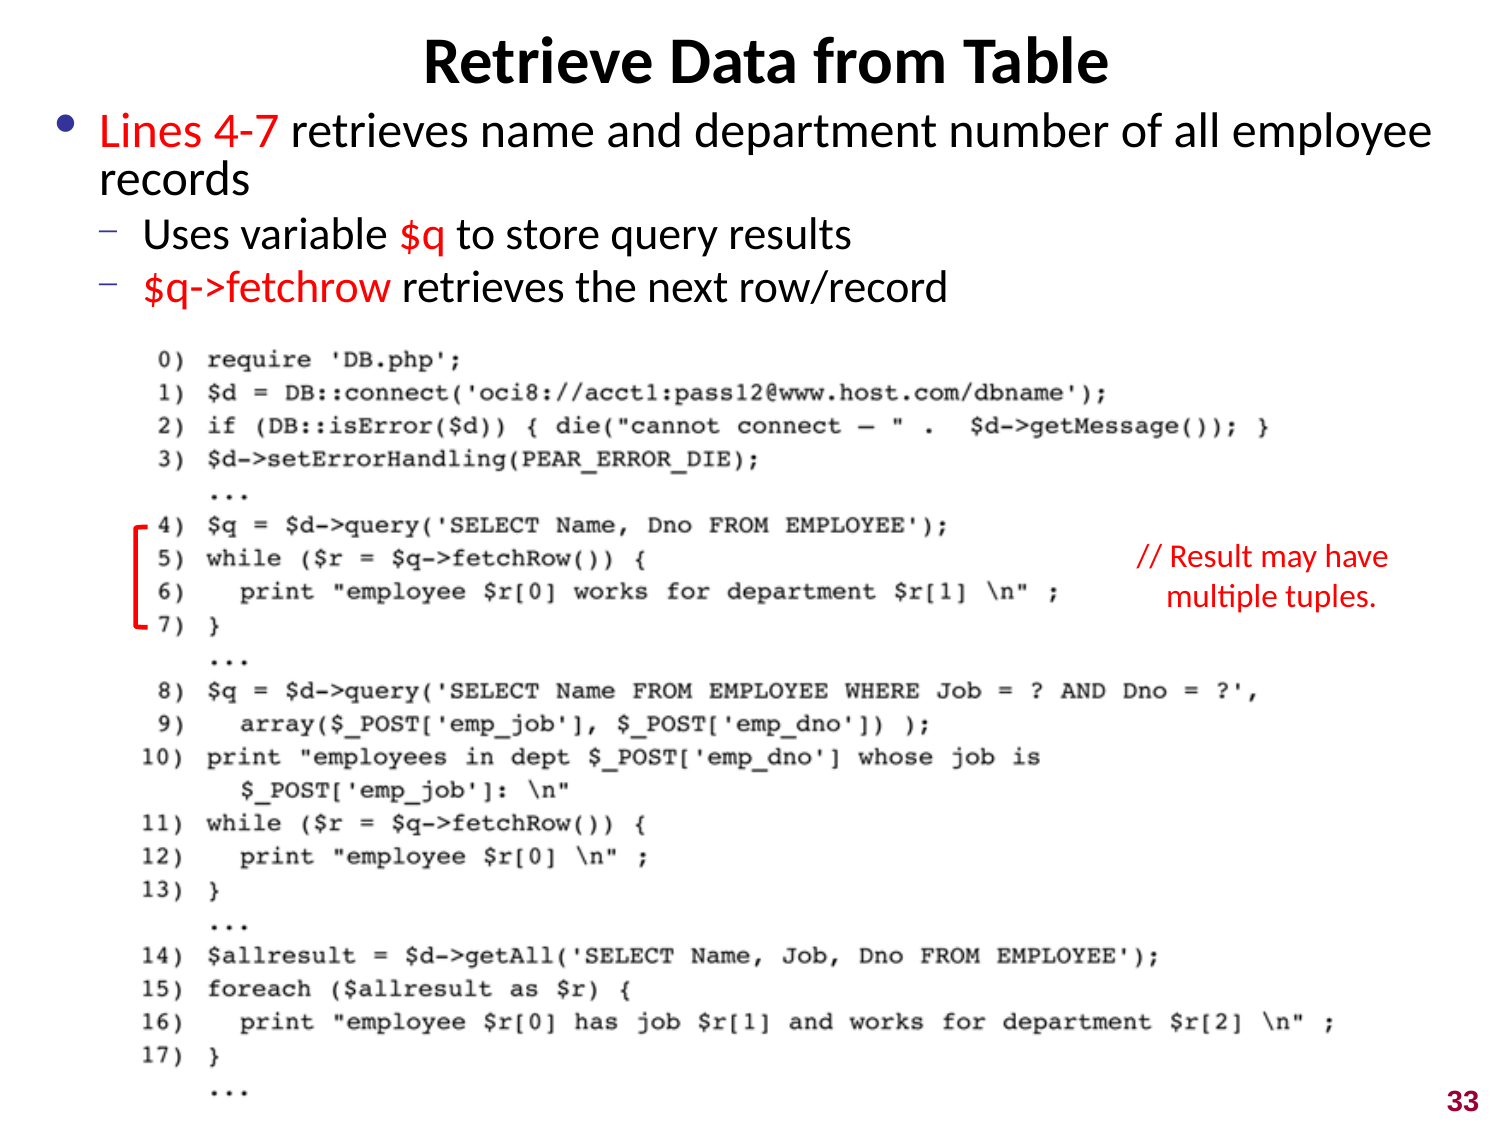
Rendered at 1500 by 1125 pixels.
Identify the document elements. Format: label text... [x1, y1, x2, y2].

text_box // Result may have multiple tuples. [1345, 527, 1418, 622]
slide_number 33 [1293, 1070, 1495, 1125]
title Retrieve Data from Table [74, 0, 1460, 132]
picture [135, 343, 1341, 1107]
list Lines 4-7 retrieves name and department number of all employee records Uses variable $q to store query results $q->fetchrow retrieves the next row/record [39, 101, 1438, 333]
